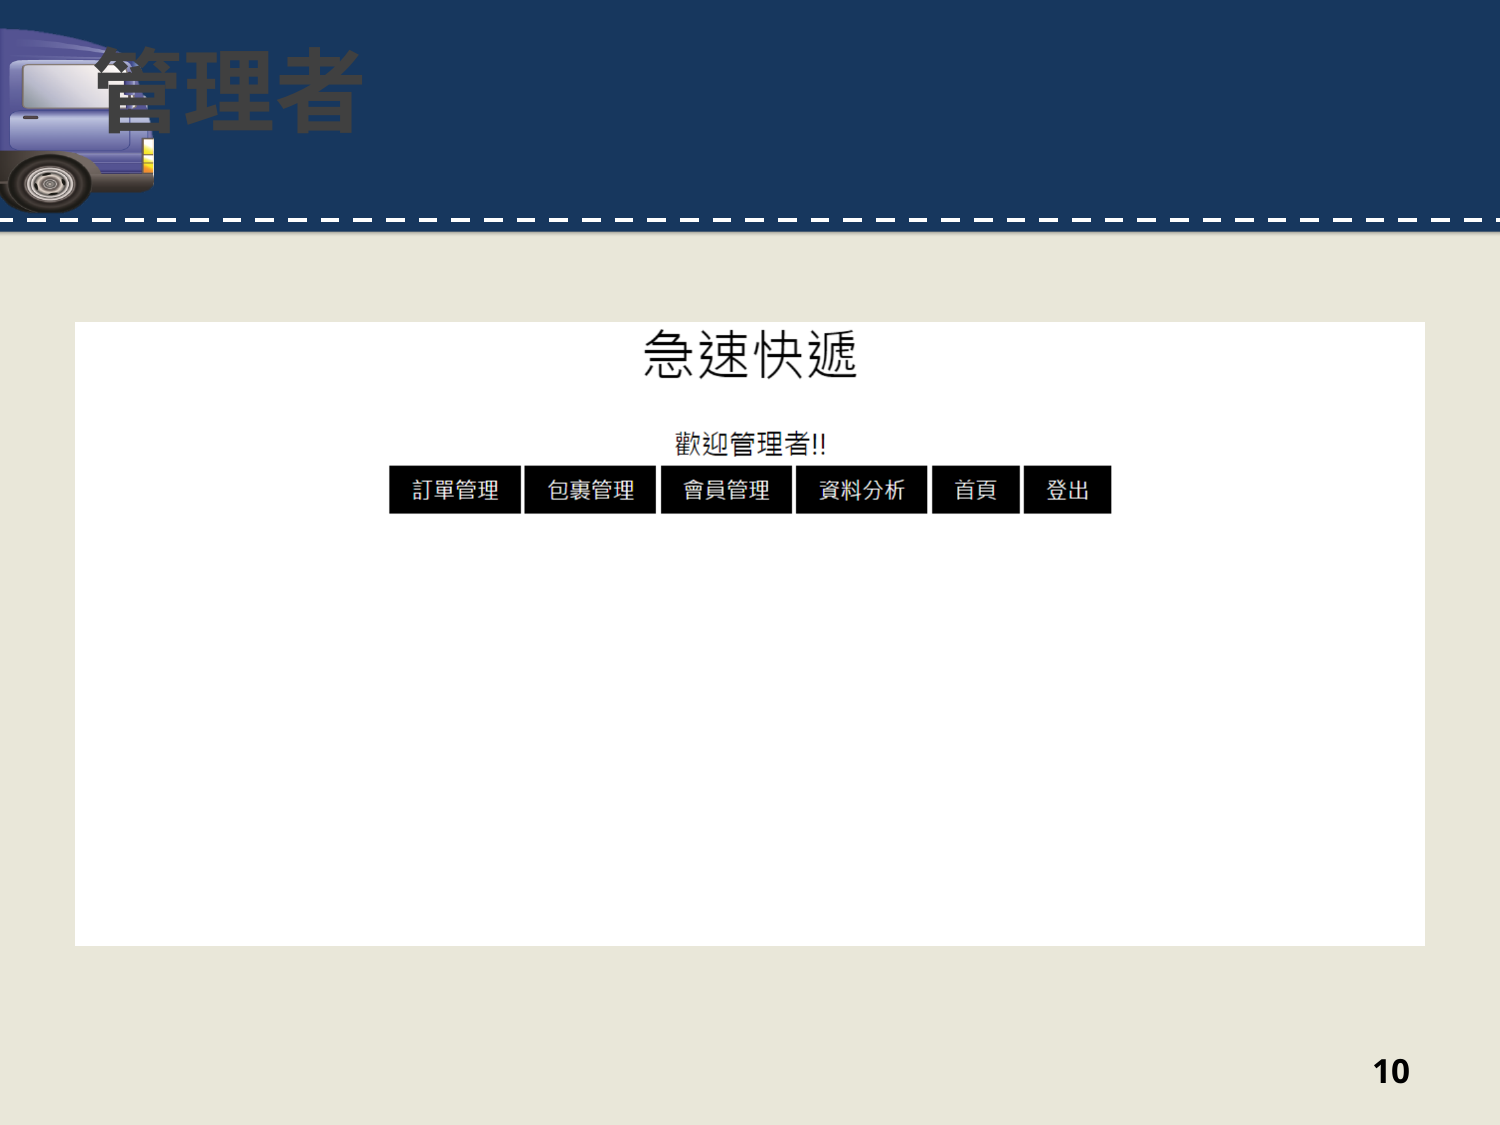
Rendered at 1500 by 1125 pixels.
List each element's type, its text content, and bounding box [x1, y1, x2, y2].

title 管理者 [76, 0, 1425, 183]
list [74, 322, 1425, 947]
picture [0, 7, 154, 214]
slide_number 10 [1074, 1042, 1425, 1103]
